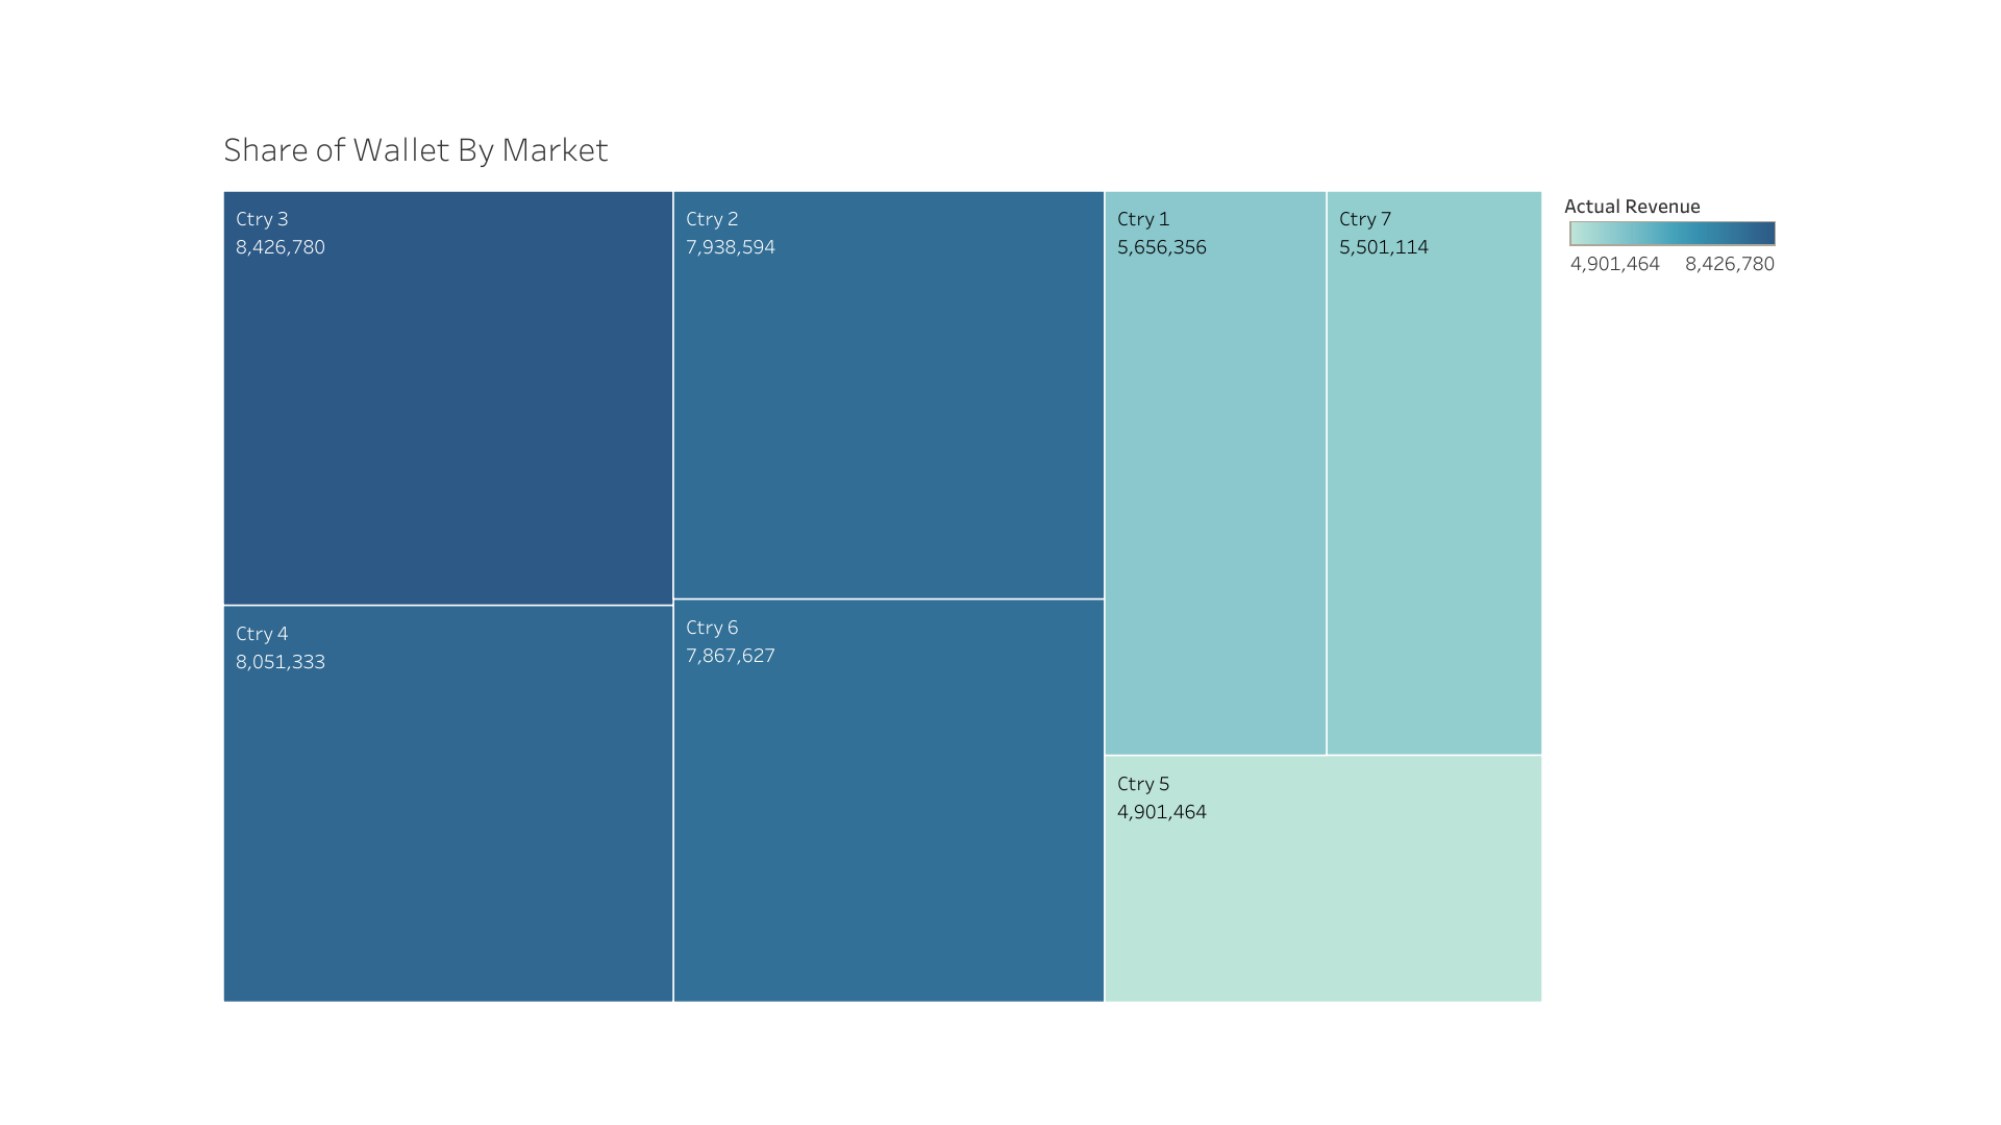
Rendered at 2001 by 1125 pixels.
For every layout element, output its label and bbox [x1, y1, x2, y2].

picture [217, 117, 1783, 1008]
